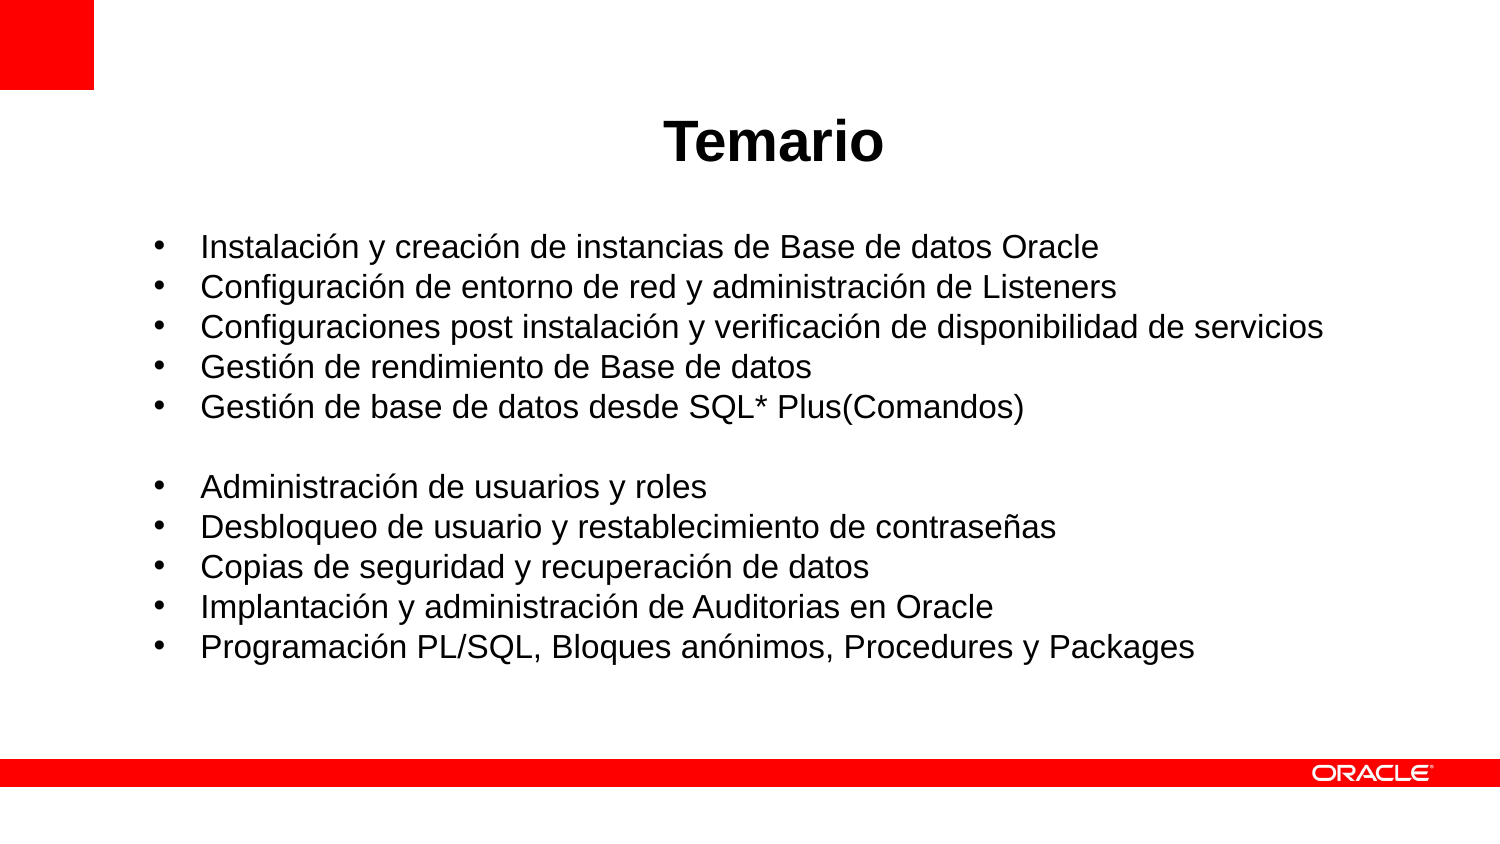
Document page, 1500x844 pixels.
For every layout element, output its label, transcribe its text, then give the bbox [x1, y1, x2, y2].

text_box Temario [97, 102, 1452, 168]
text_box Instalación y creación de instancias de Base de datos Oracle Configuración de entorno de red y administración de Listeners Configuraciones post instalación y verificación de disponibilidad de servicios Gestión de rendimiento de Base de datos Gestión de base de datos desde SQL* Plus(Comandos) Administración de usuarios y roles Desbloqueo de usuario y restablecimiento de contraseñas Copias de seguridad y recuperación de datos Implantación y administración de Auditorias en Oracle Programación PL/SQL, Bloques anónimos, Procedures y Packages [97, 185, 1406, 739]
picture [0, 759, 1500, 787]
